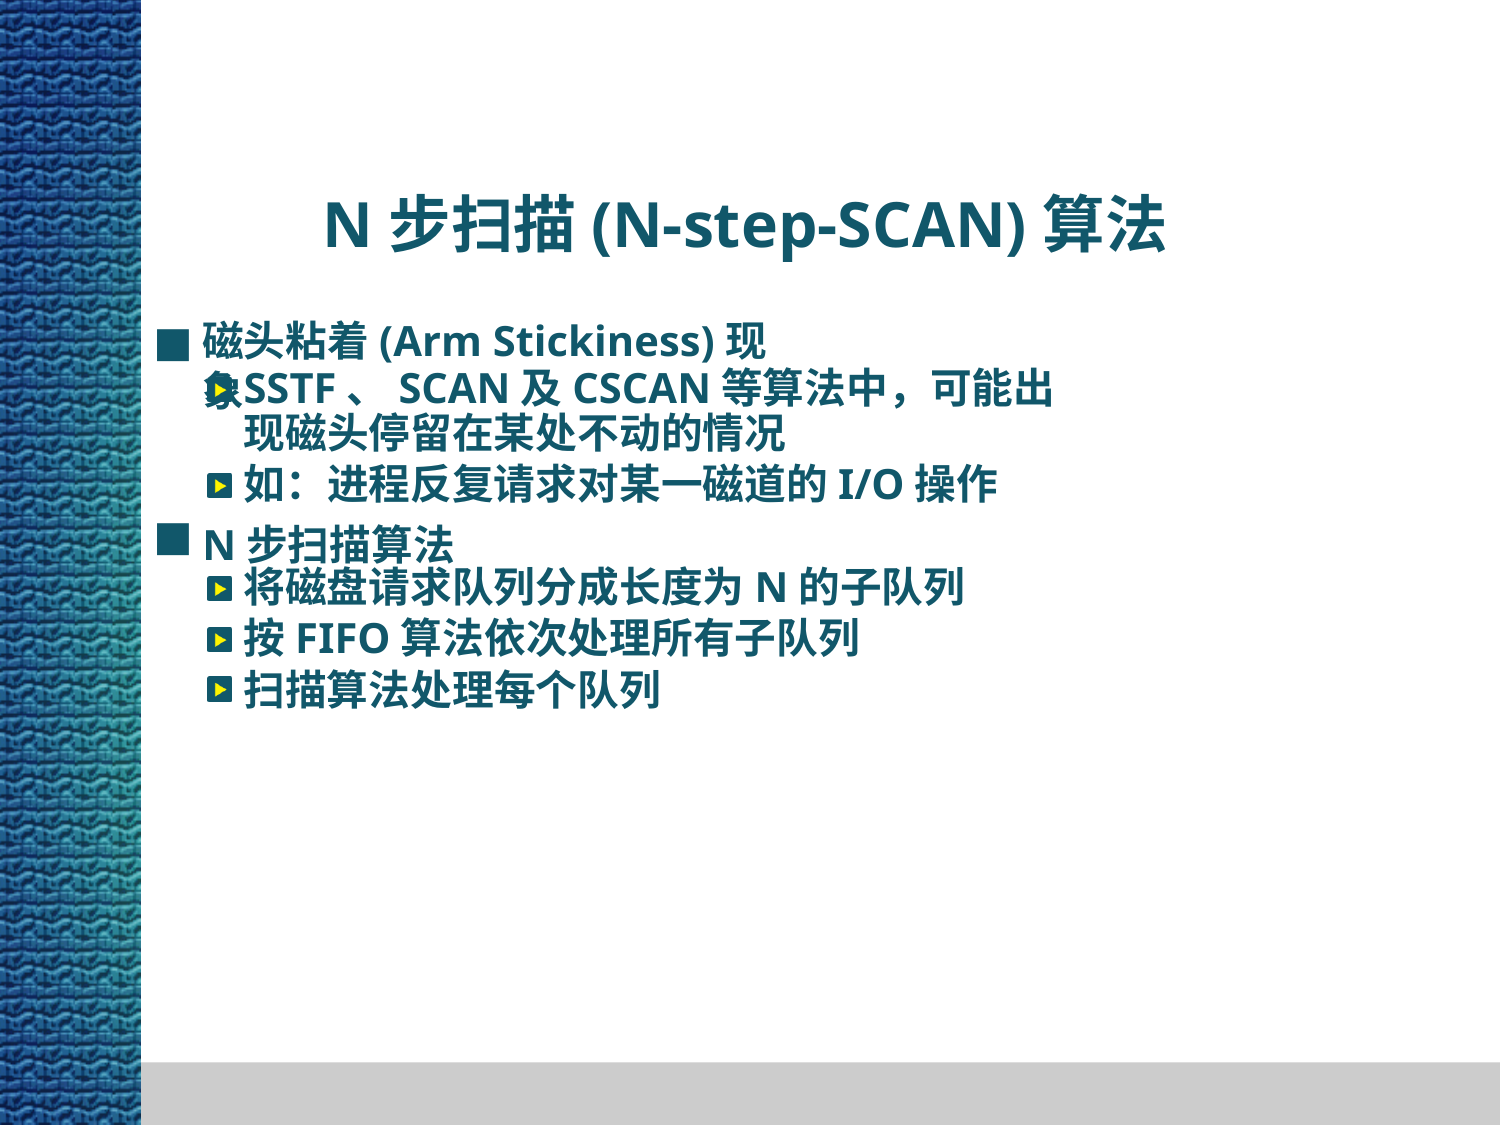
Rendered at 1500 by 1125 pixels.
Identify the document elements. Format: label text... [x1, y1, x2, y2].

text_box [206, 661, 692, 721]
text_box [206, 456, 1044, 515]
picture [0, 0, 141, 1125]
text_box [206, 609, 880, 669]
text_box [138, 491, 1009, 618]
text_box N步扫描(N-step-SCAN)算法 [70, 177, 1421, 262]
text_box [138, 307, 1102, 458]
